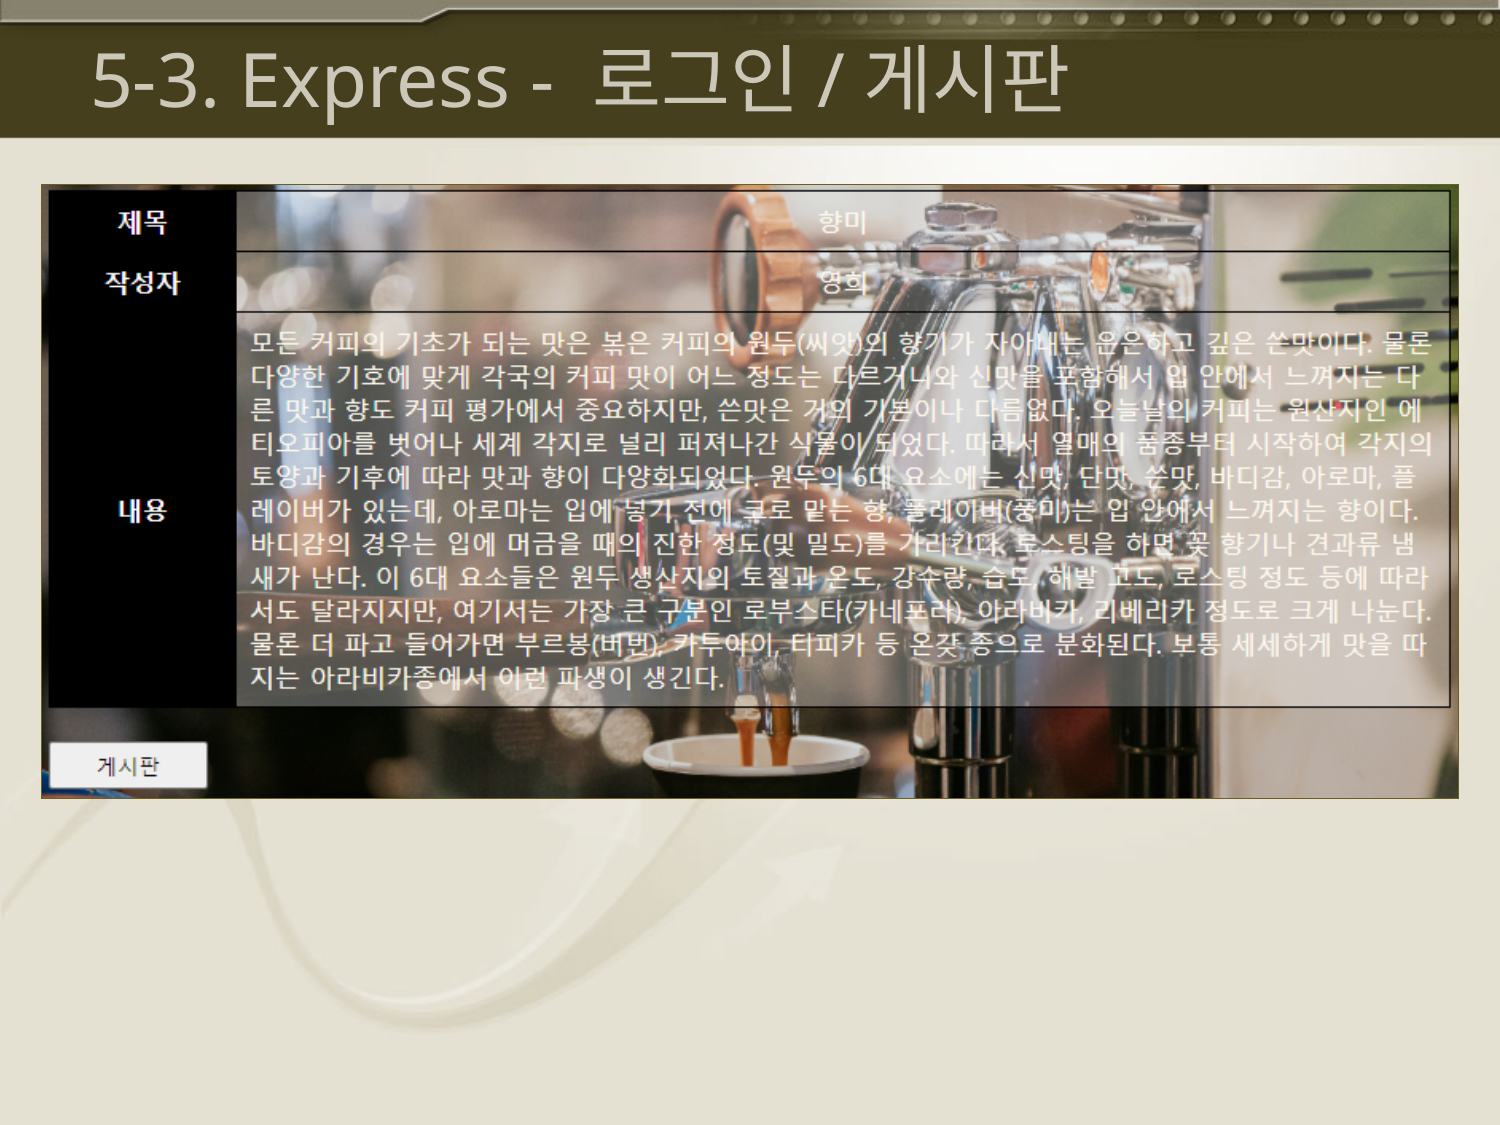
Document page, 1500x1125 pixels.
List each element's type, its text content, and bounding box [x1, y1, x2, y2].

title 5-3. Express - 로그인/게시판 [75, 23, 1500, 131]
picture [0, 0, 1500, 1125]
